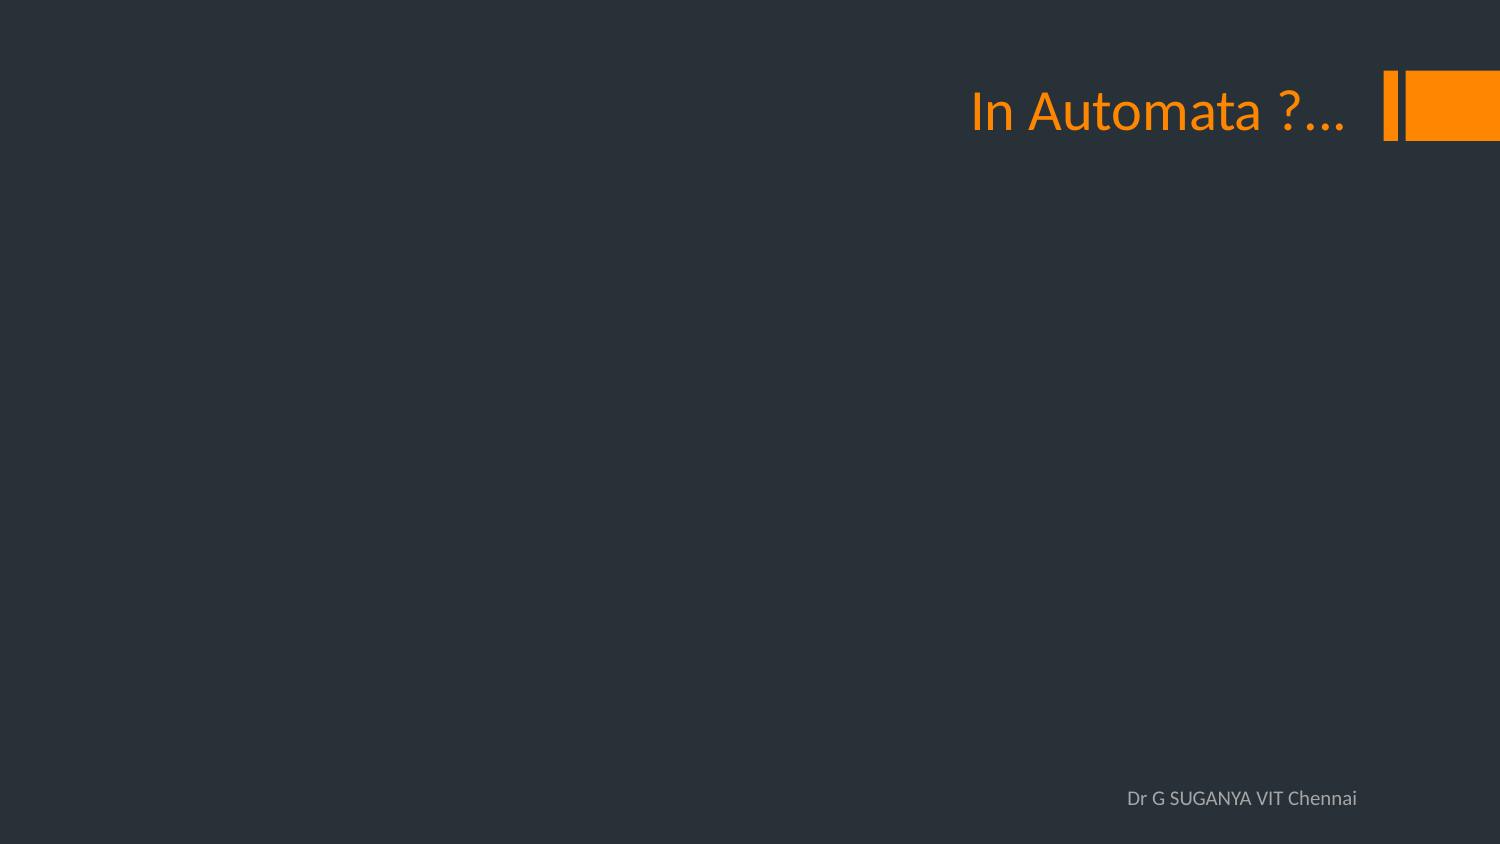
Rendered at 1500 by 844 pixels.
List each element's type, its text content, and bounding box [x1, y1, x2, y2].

text_box Dr G SUGANYA VIT Chennai [1112, 784, 1481, 822]
text_box In Automata ?... [587, 65, 1363, 210]
